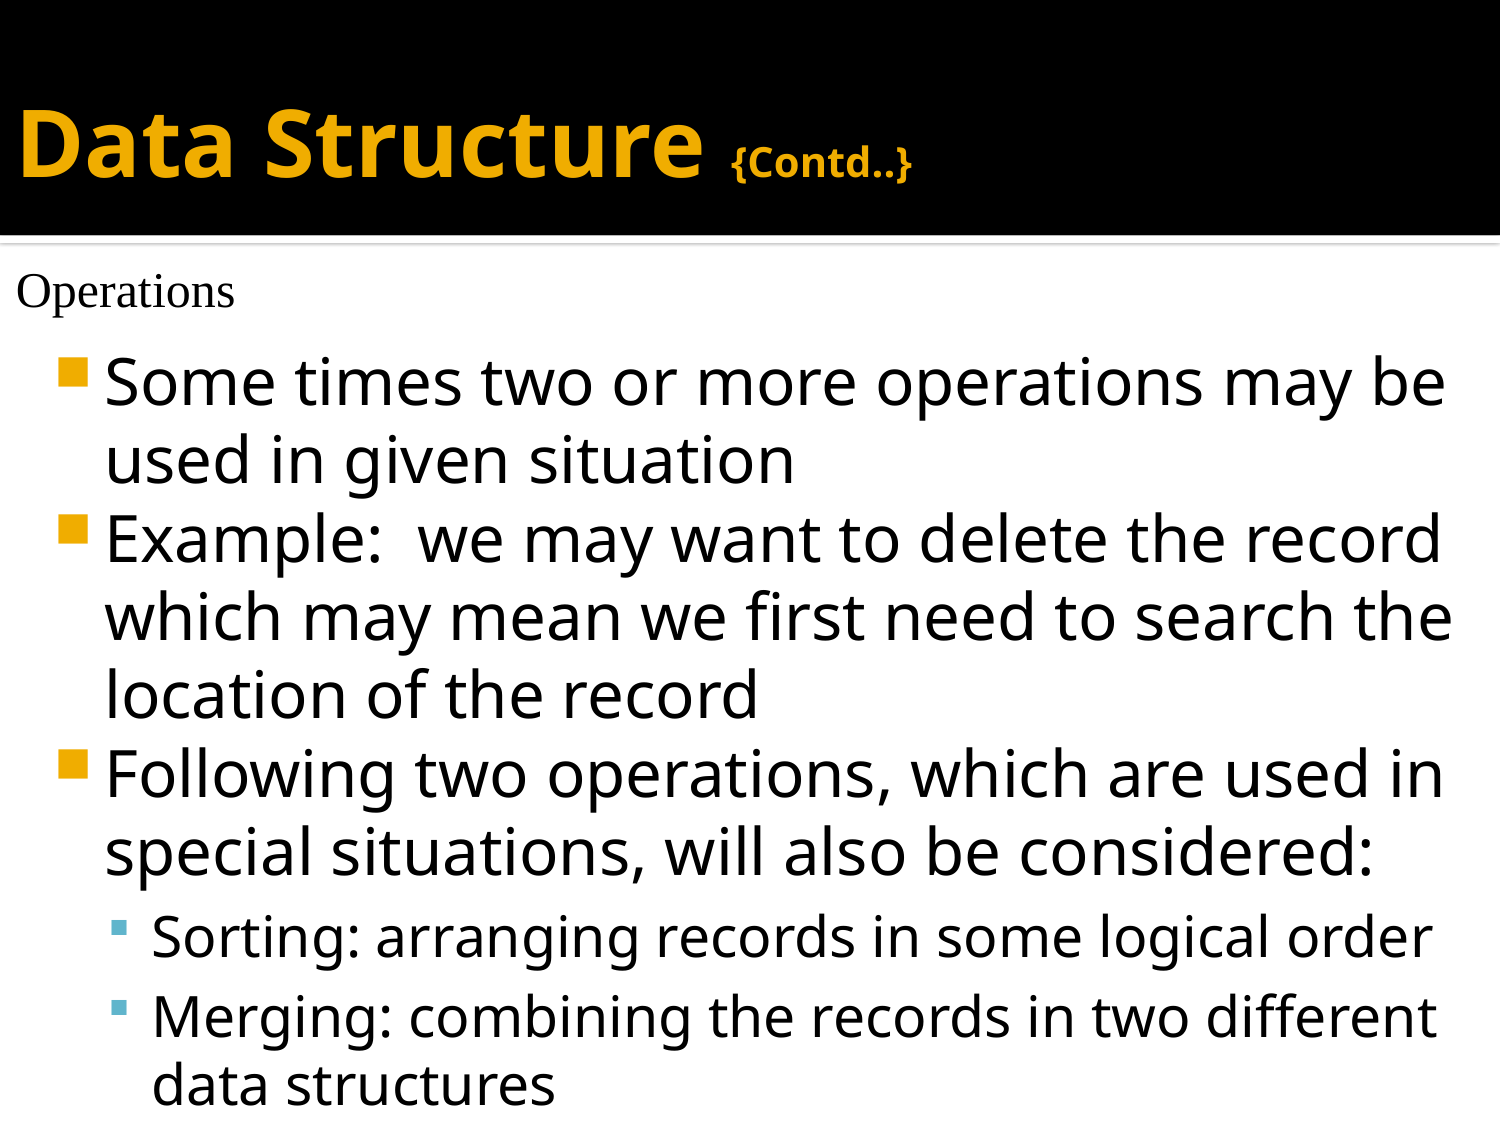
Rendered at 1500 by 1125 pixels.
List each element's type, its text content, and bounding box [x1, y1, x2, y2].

text_box Operations [1, 249, 251, 325]
title Data Structure {Contd..} [0, 37, 1500, 243]
list Some times two or more operations may be used in given situation Example: we may want to delete the record which may mean we first need to search the location of the record Following two operations, which are used in special situations, will also be considered: Sorting: arranging records in some logical order Merging: combining the records in two different data structures [24, 324, 1500, 1125]
